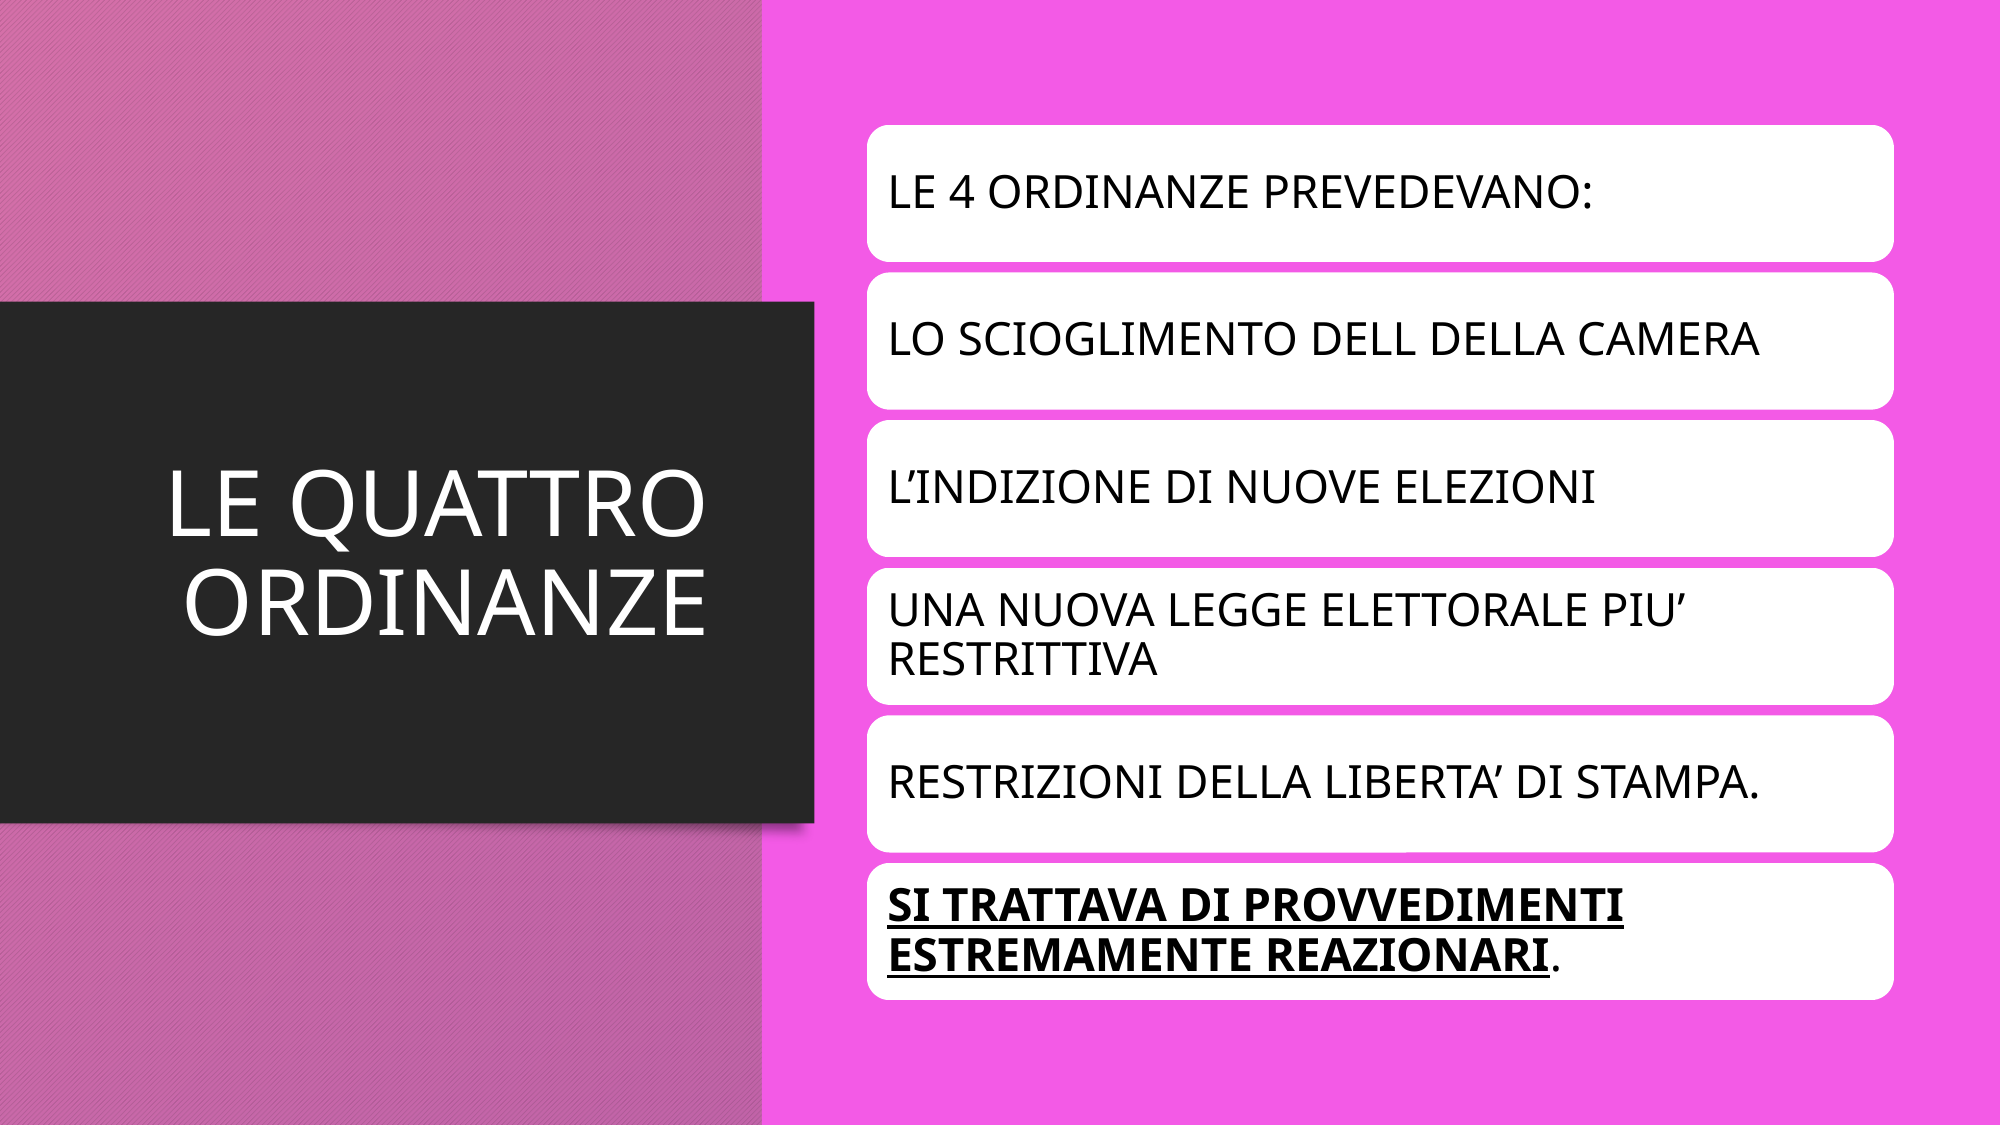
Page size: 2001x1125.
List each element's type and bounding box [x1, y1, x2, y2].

picture [0, 0, 2000, 1125]
text_box [866, 124, 1895, 1001]
